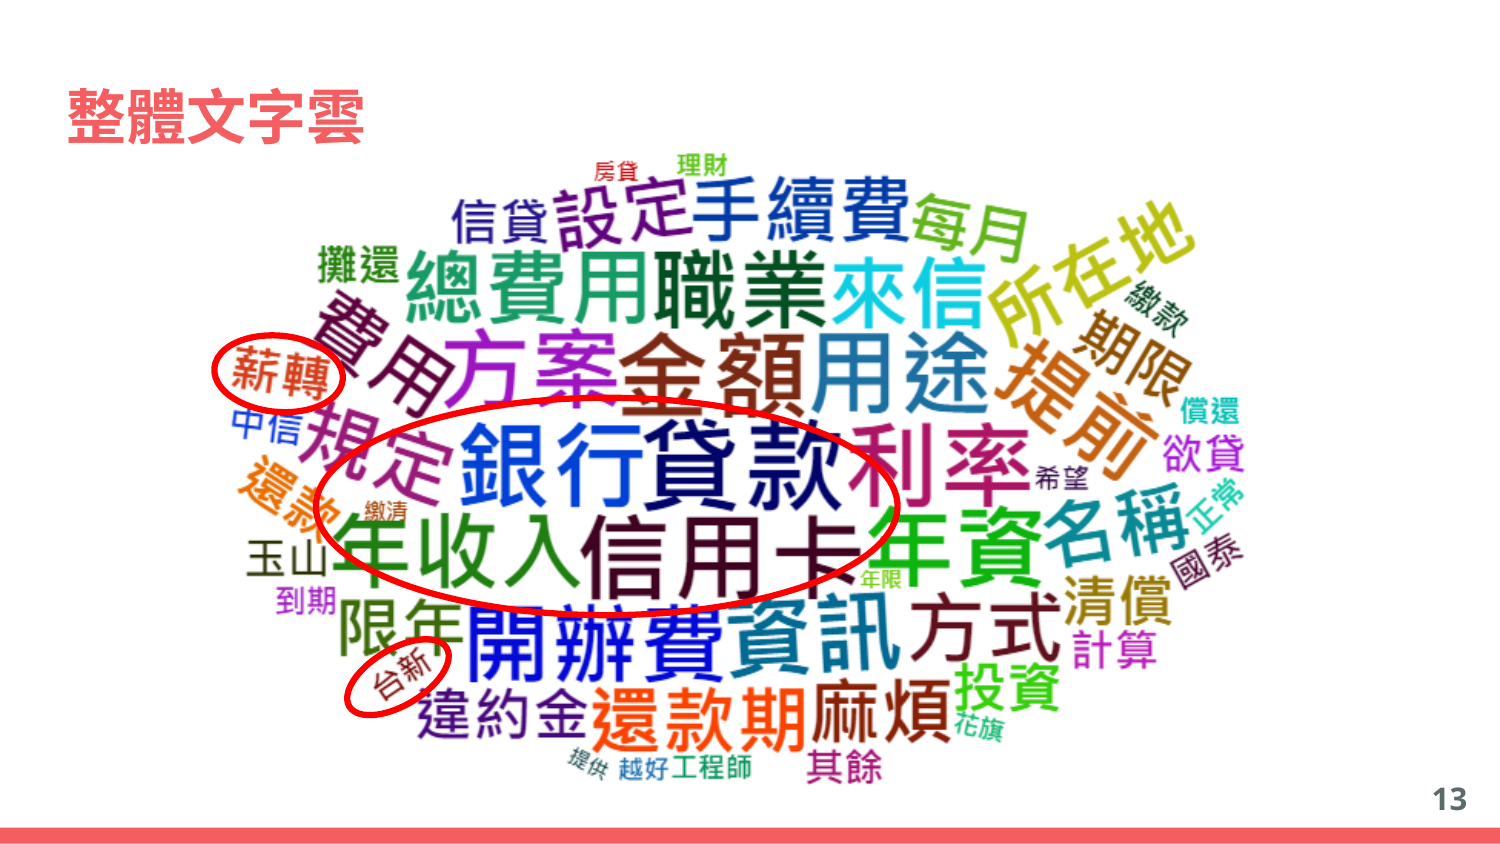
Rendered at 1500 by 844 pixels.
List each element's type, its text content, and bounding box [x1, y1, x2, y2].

text_box [214, 350, 224, 391]
picture [229, 152, 1256, 787]
slide_number 13 [1392, 767, 1483, 833]
title 整體文字雲 [51, 64, 1449, 167]
